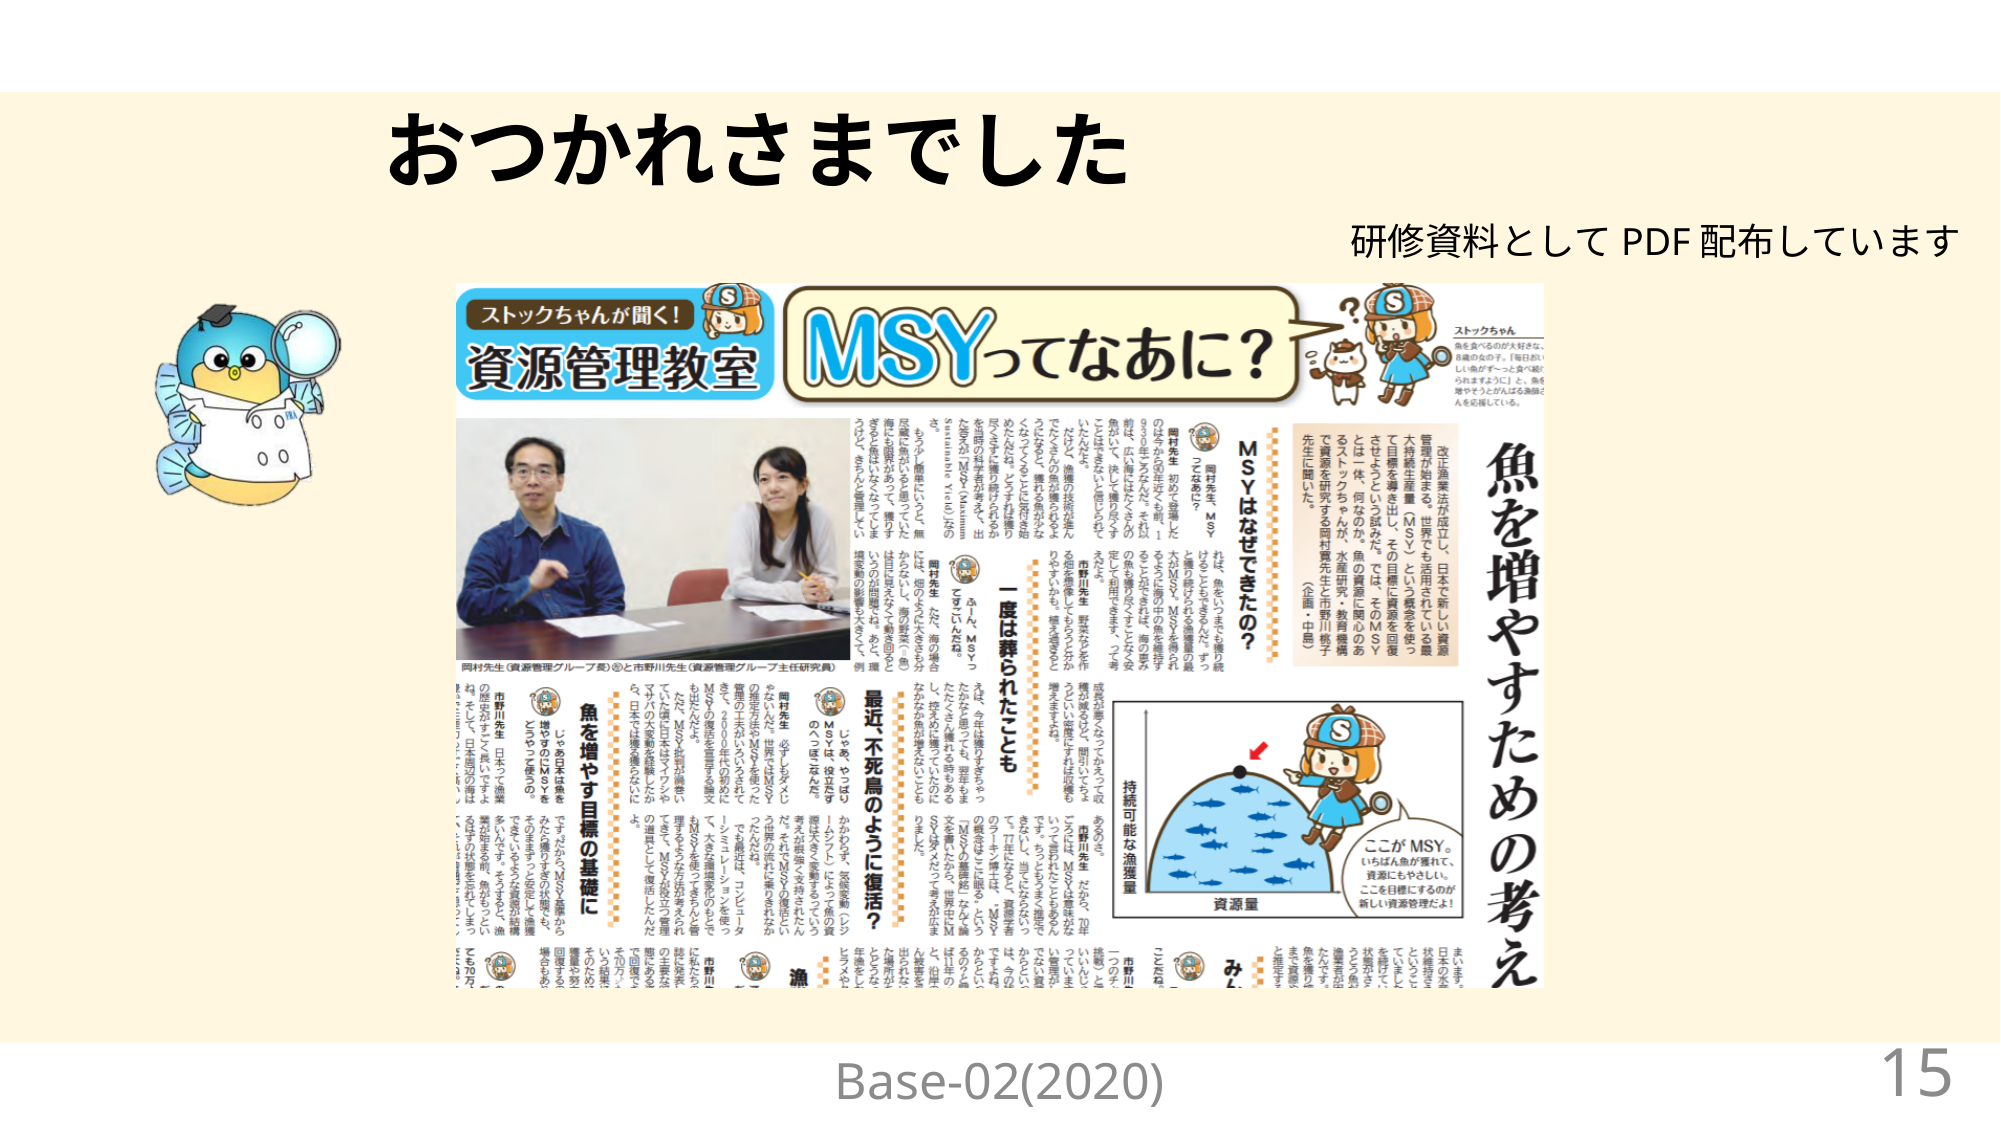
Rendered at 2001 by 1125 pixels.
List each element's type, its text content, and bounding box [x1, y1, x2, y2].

picture [91, 279, 388, 598]
picture [456, 283, 1544, 989]
footer Base-02(2020) [662, 1042, 1338, 1125]
text_box 研修資料としてPDF配布しています [1335, 210, 1976, 271]
slide_number 15 [1520, 1044, 1971, 1105]
text_box おつかれさまでした [368, 75, 1767, 233]
